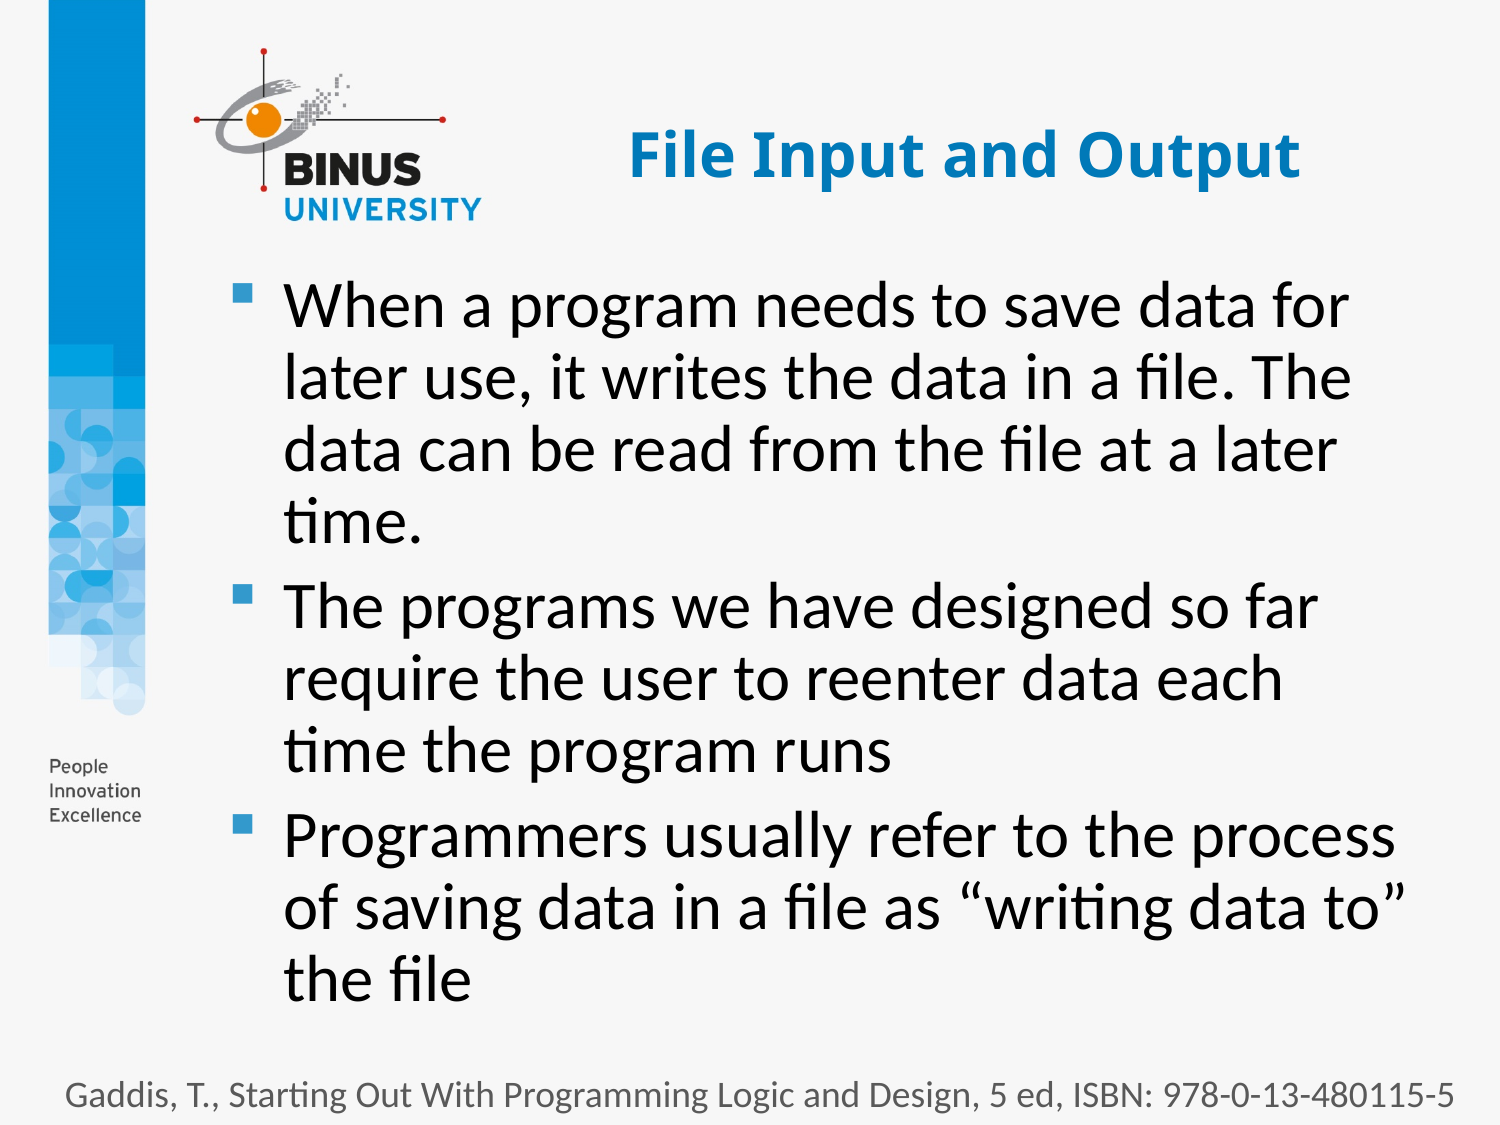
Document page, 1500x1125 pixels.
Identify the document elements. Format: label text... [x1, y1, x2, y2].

title File Input and Output [612, 87, 1438, 218]
text_box When a program needs to save data for later use, it writes the data in a file. The data can be read from the file at a later time. The programs we have designed so far require the user to reenter data each time the program runs Programmers usually refer to the process of saving data in a file as “writing data to” the file [212, 262, 1413, 1038]
text_box Gaddis, T., Starting Out With Programming Logic and Design, 5 ed, ISBN: 978-0-13-480115-5 [50, 1062, 1500, 1125]
picture [0, 0, 1500, 845]
